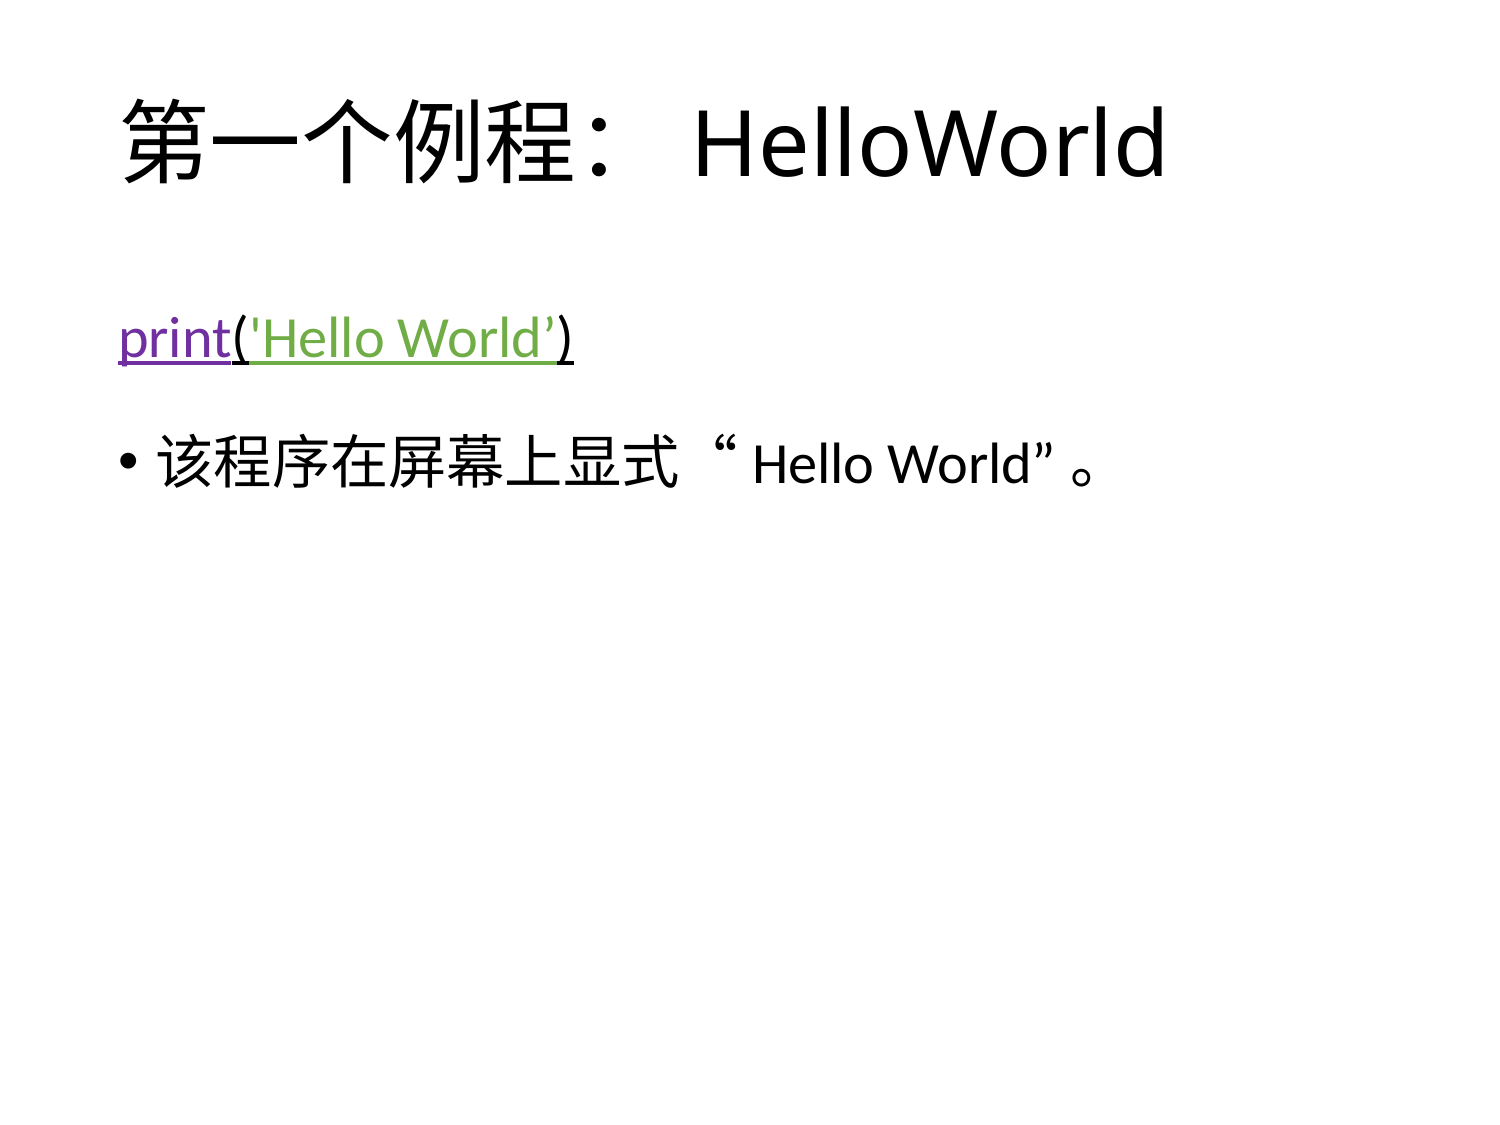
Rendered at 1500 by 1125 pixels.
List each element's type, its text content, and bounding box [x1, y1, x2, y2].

list print('Hello World’) 该程序在屏幕上显式“Hello World”。 [103, 256, 1397, 1014]
title 第一个例程：HelloWorld [103, 59, 1397, 235]
